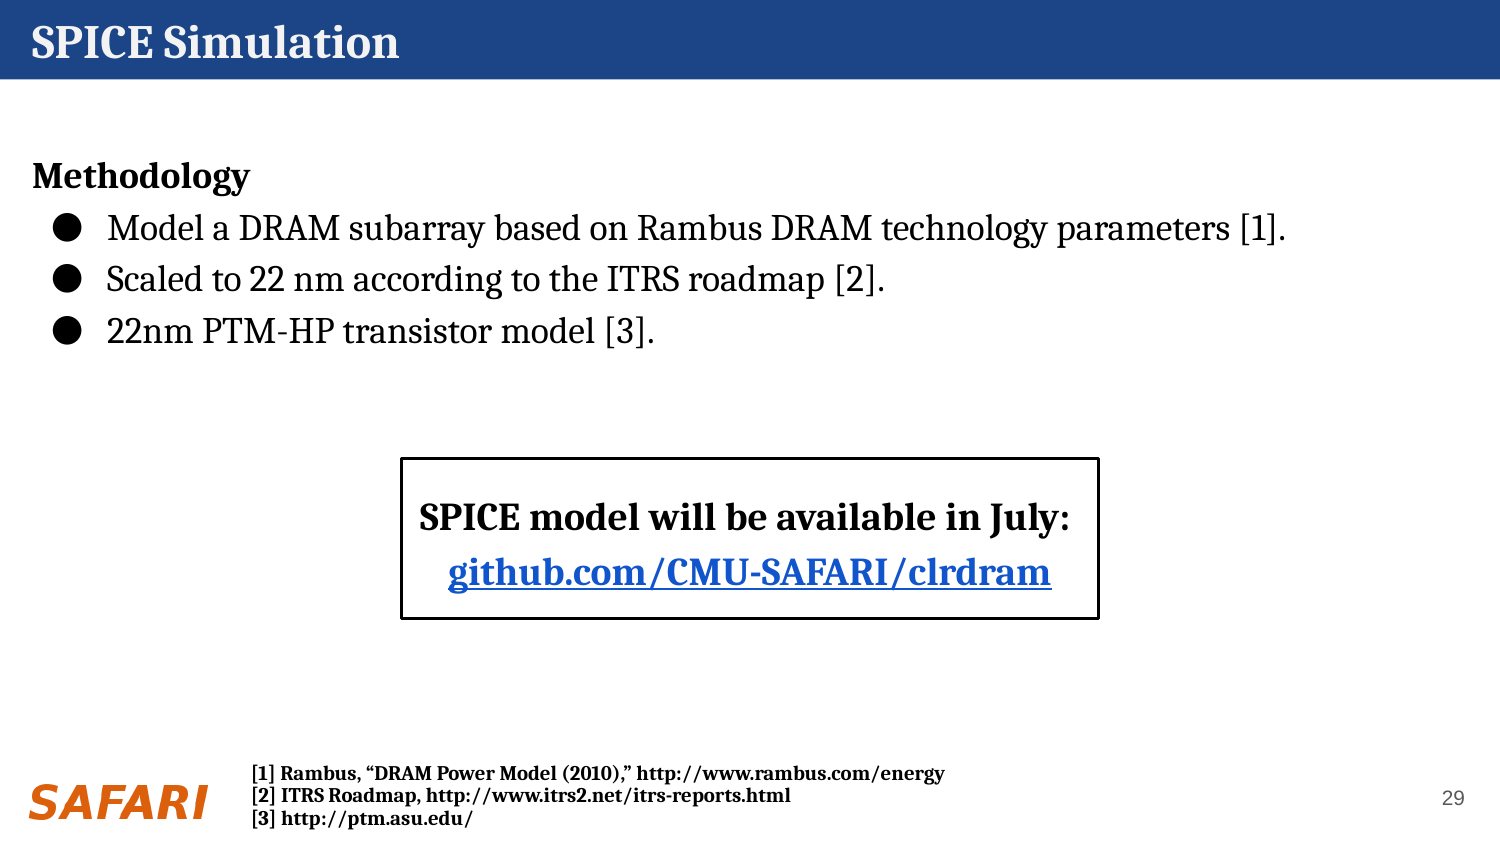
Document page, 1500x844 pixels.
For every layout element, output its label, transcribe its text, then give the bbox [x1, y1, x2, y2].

text_box Methodology Model a DRAM subarray based on Rambus DRAM technology parameters [1]. Scaled to 22 nm according to the ITRS roadmap [2]. 22nm PTM-HP transistor model [3]. [17, 128, 1413, 375]
text_box SPICE Simulation [17, 12, 972, 67]
text_box [0, 0, 1500, 80]
text_box SPICE model will be available in July: github.com/CMU-SAFARI/clrdram [401, 458, 1099, 619]
picture [27, 775, 214, 830]
text_box [1] Rambus, “DRAM Power Model (2010),” http://www.rambus.com/energy [2] ITRS Roadmap, http://www.itrs2.net/itrs-reports.html [3] http://ptm.asu.edu/ [235, 747, 1390, 844]
slide_number ‹#› [1390, 764, 1480, 830]
